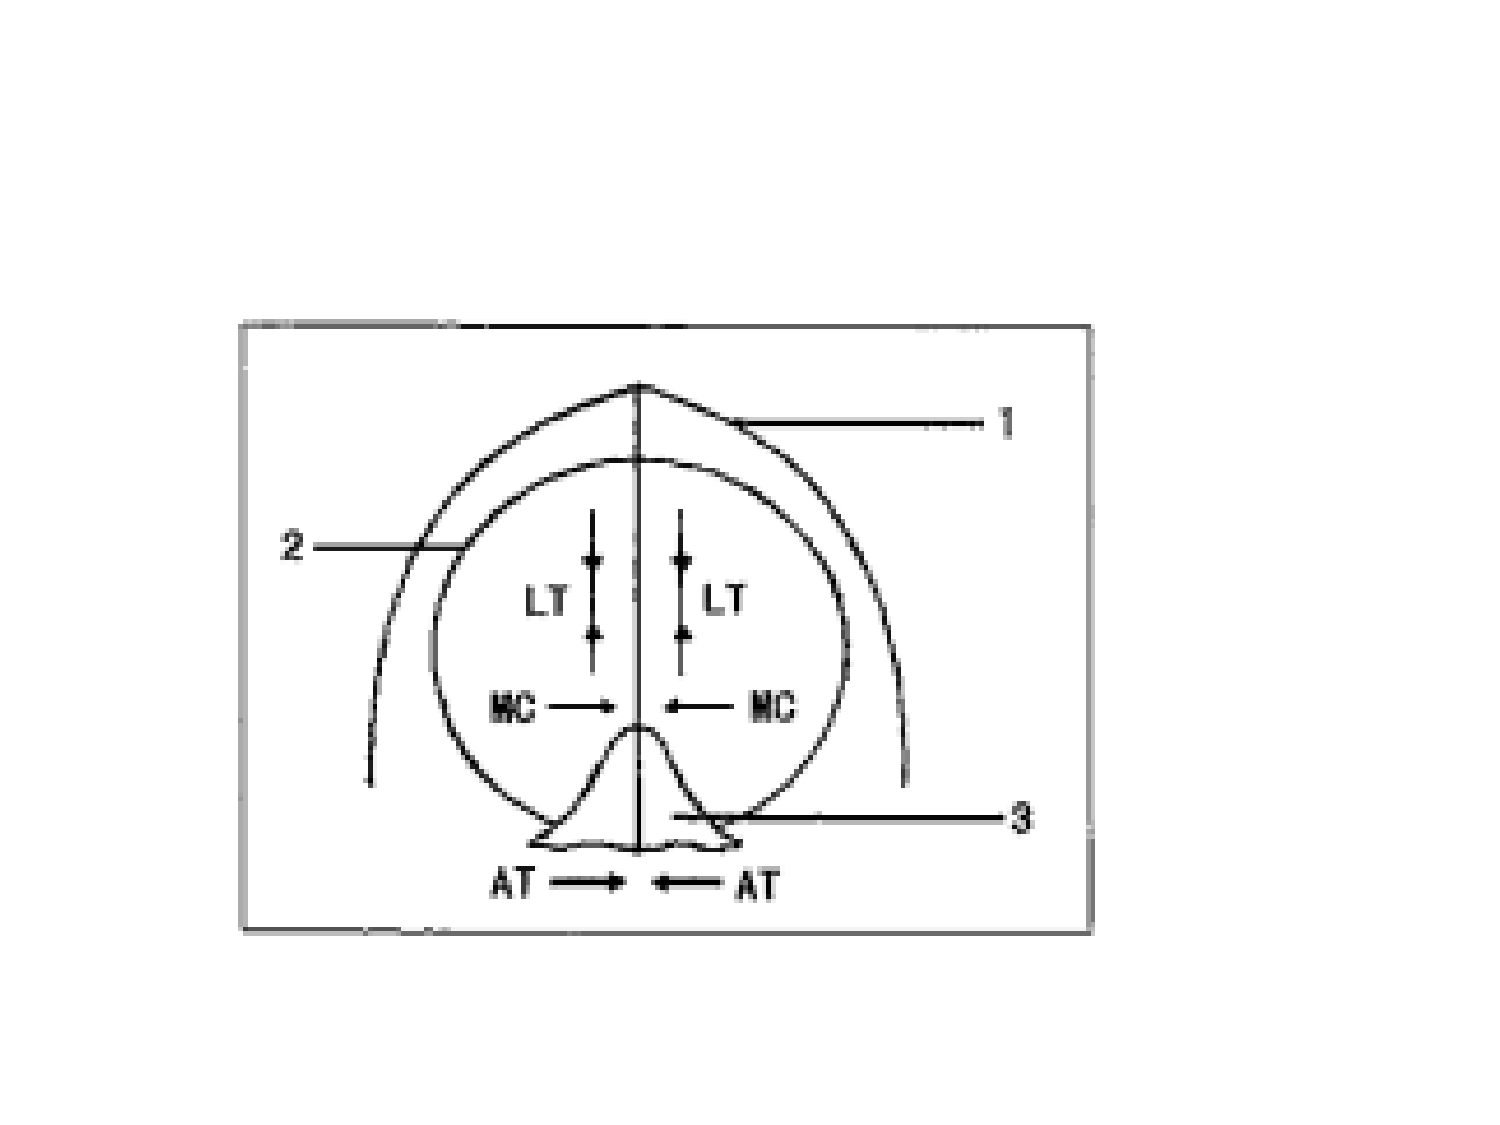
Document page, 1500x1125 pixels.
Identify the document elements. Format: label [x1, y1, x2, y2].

picture [225, 306, 1105, 941]
